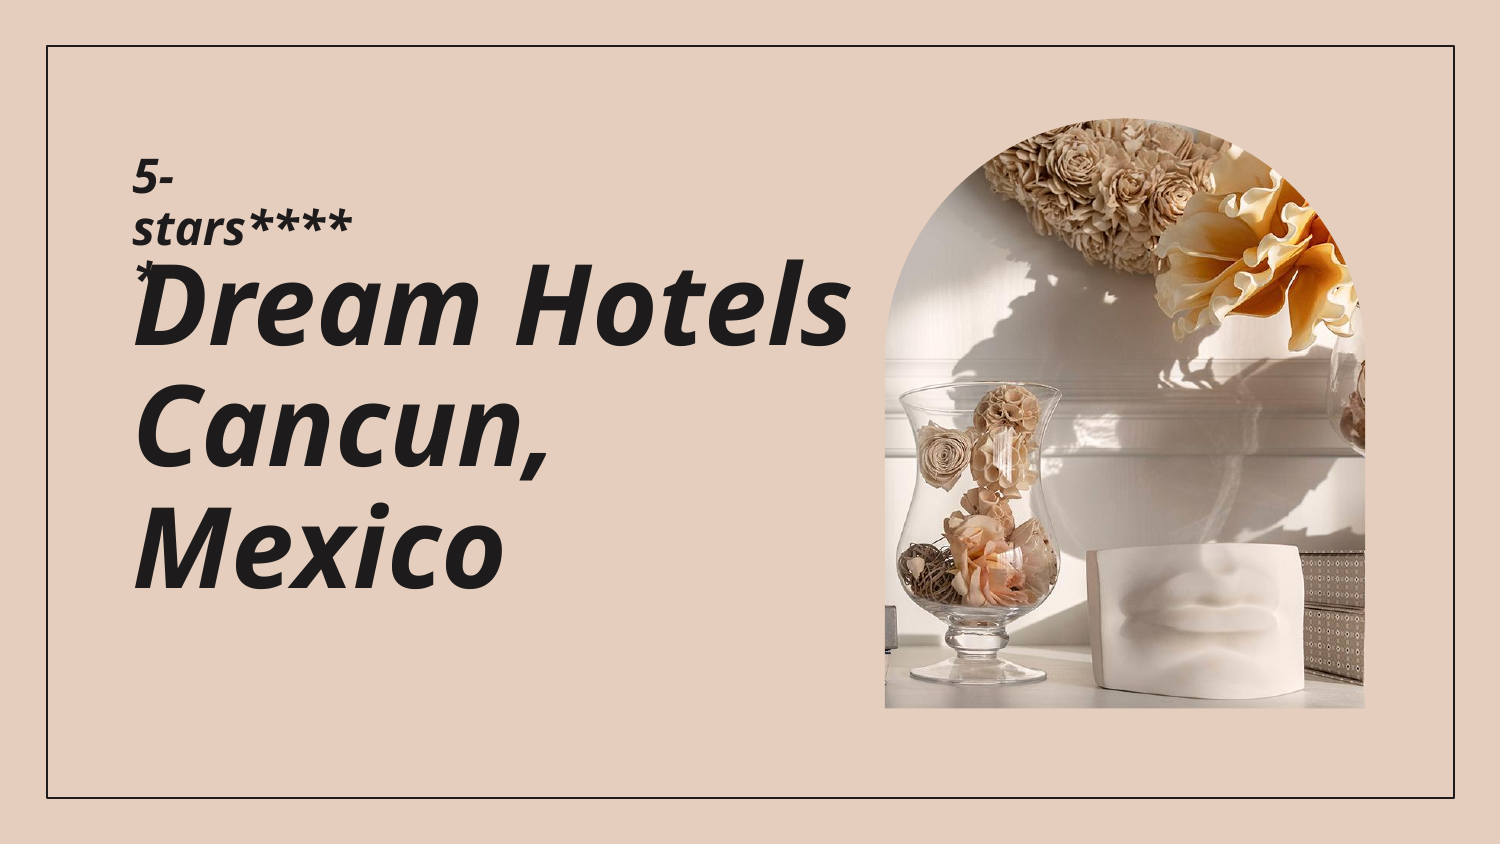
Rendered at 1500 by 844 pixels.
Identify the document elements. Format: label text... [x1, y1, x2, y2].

title Dream Hotels Cancun, Mexico [117, 301, 879, 560]
title 5-stars***** [117, 195, 384, 265]
picture [884, 118, 1366, 709]
